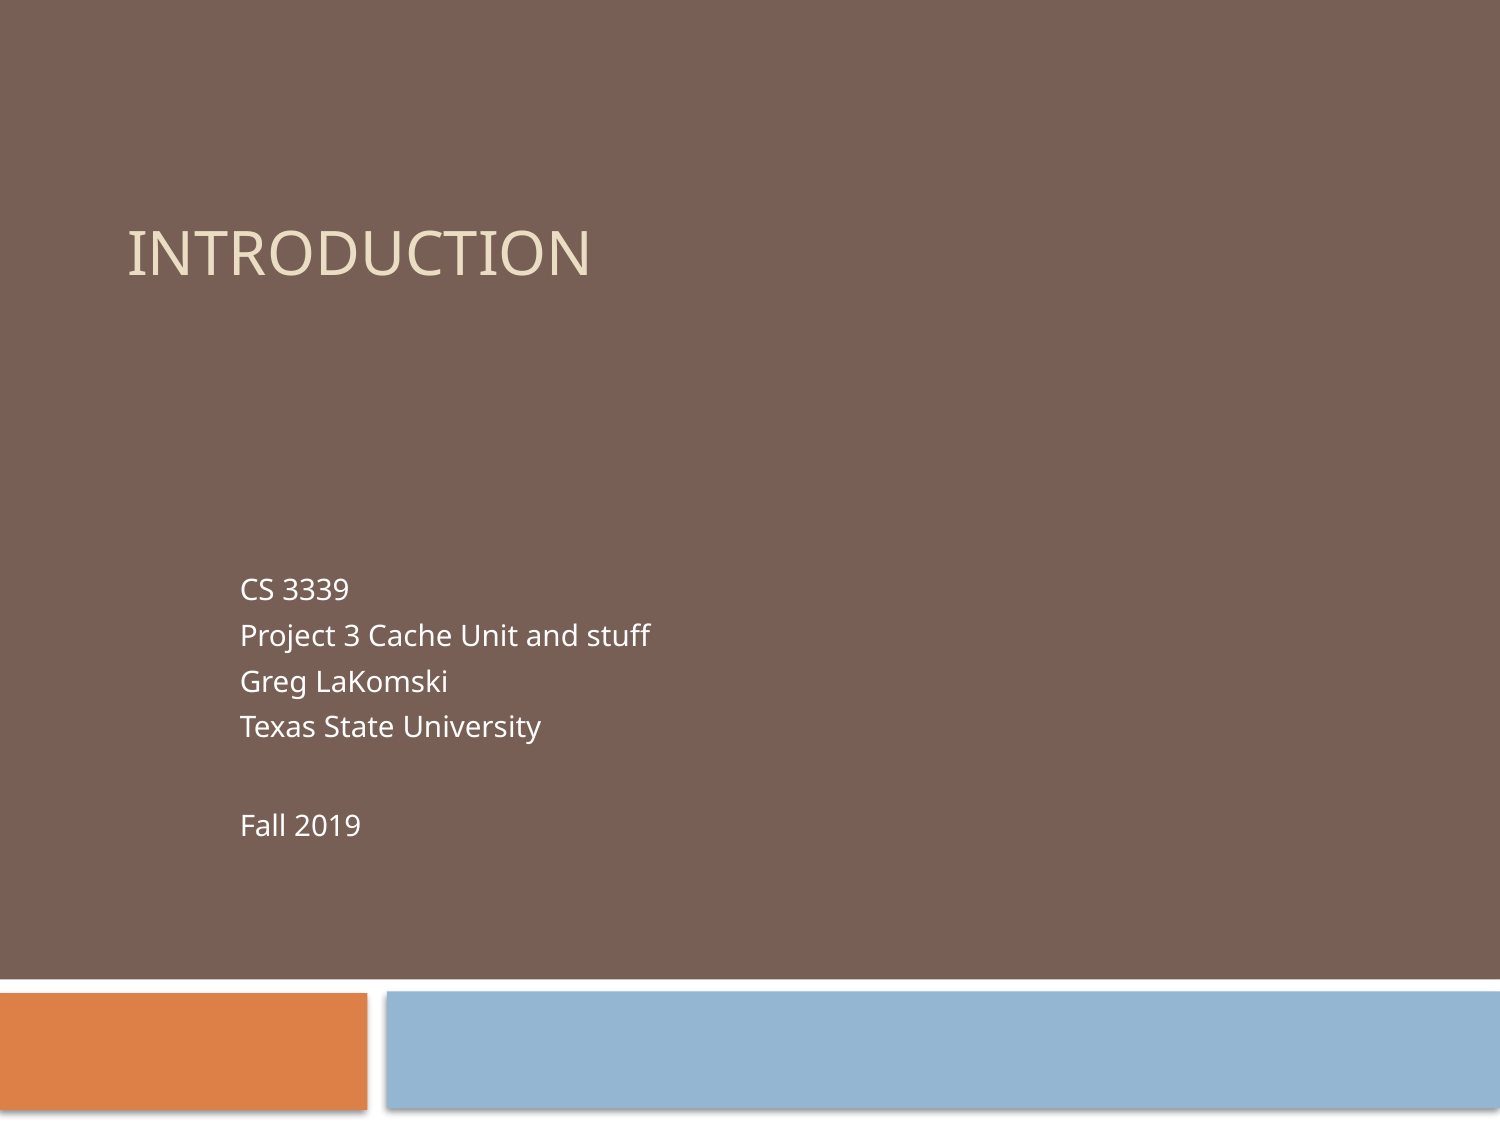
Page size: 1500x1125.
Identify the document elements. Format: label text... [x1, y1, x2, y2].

subtitle CS 3339 Project 3 Cache Unit and stuff Greg LaKomski Texas State University Fall 2019 [225, 563, 1275, 851]
title Introduction [112, 206, 1388, 370]
